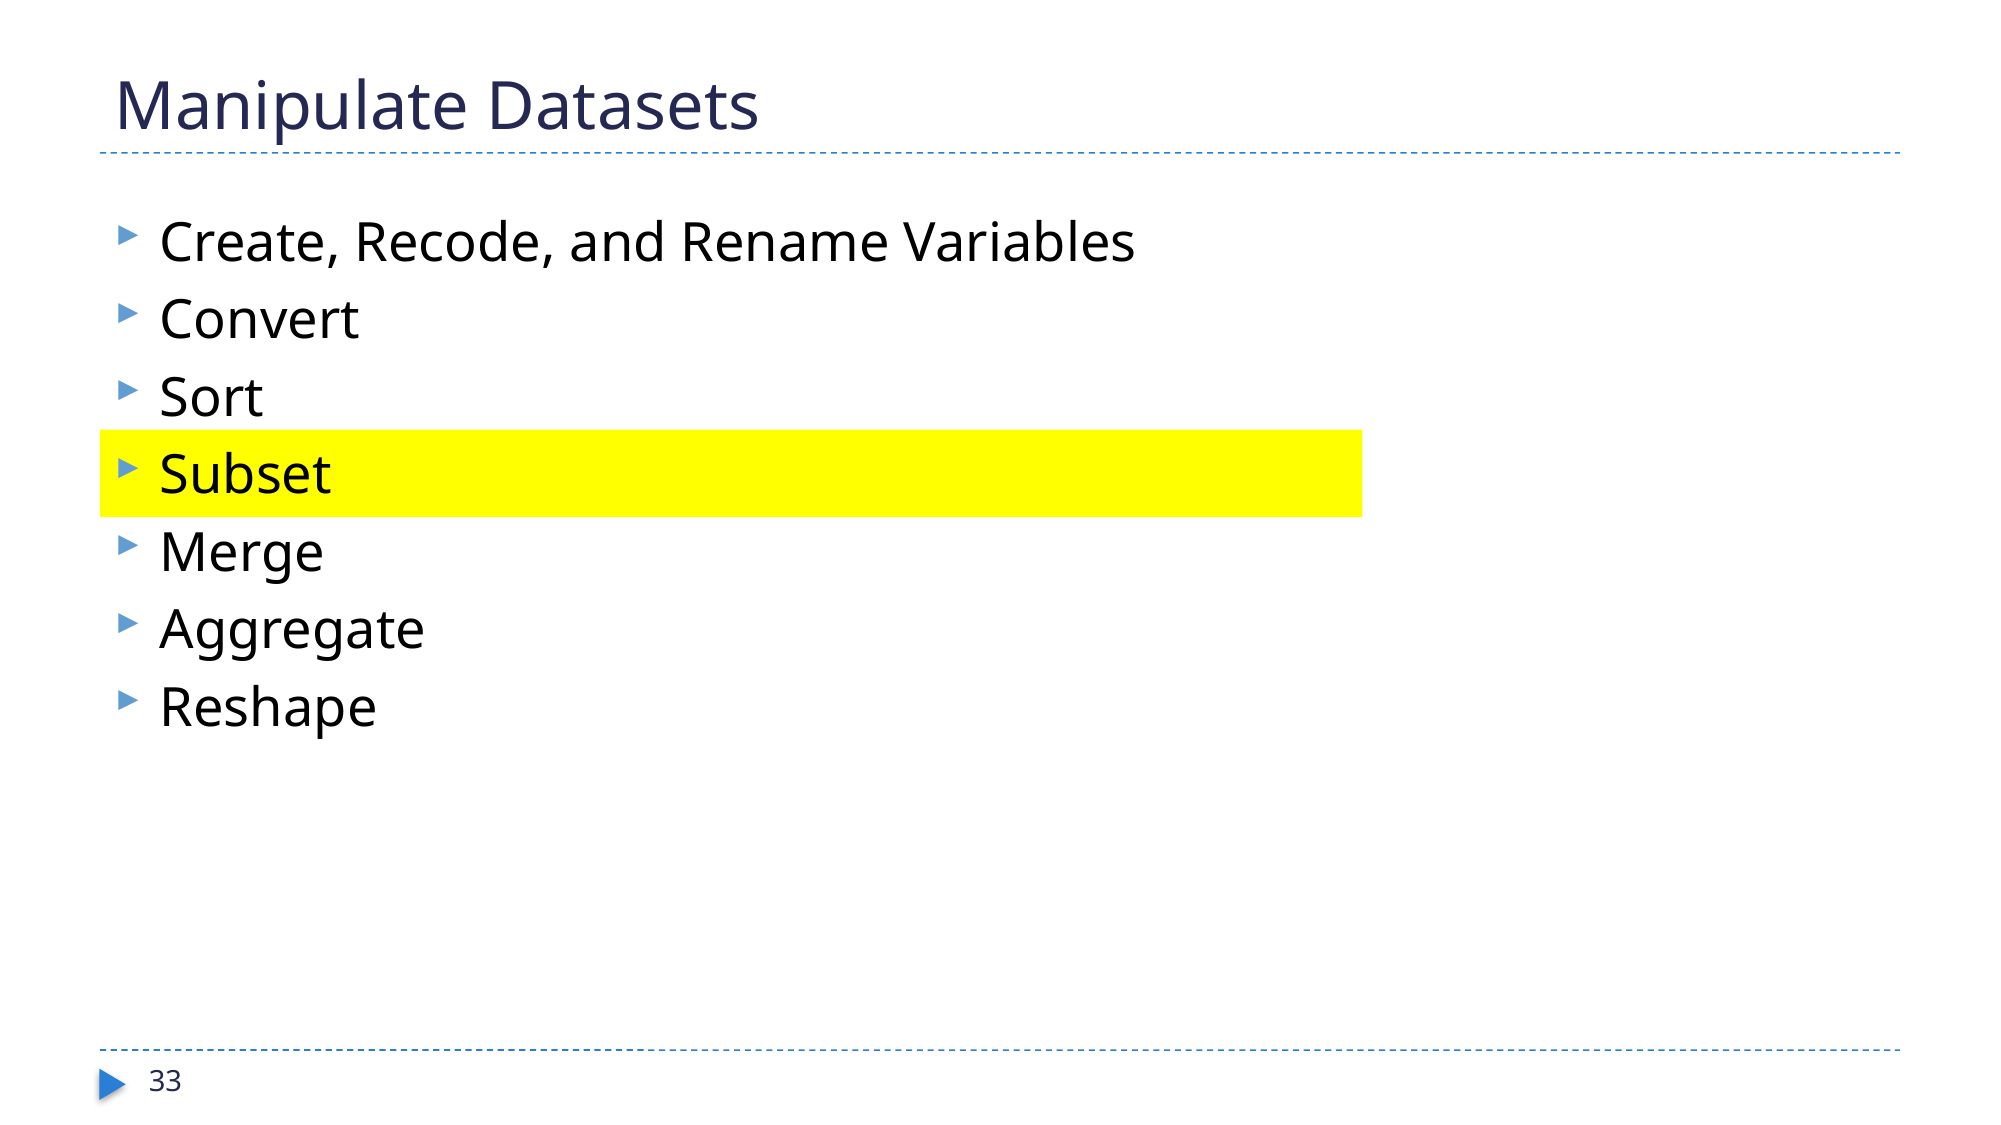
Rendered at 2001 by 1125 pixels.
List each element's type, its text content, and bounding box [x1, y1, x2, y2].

title Manipulate Datasets [99, 24, 1900, 151]
list Create, Recode, and Rename Variables Convert Sort Subset Merge Aggregate Reshape [99, 200, 1163, 1010]
text_box [1163, 428, 1364, 519]
slide_number 33 [133, 1055, 568, 1103]
